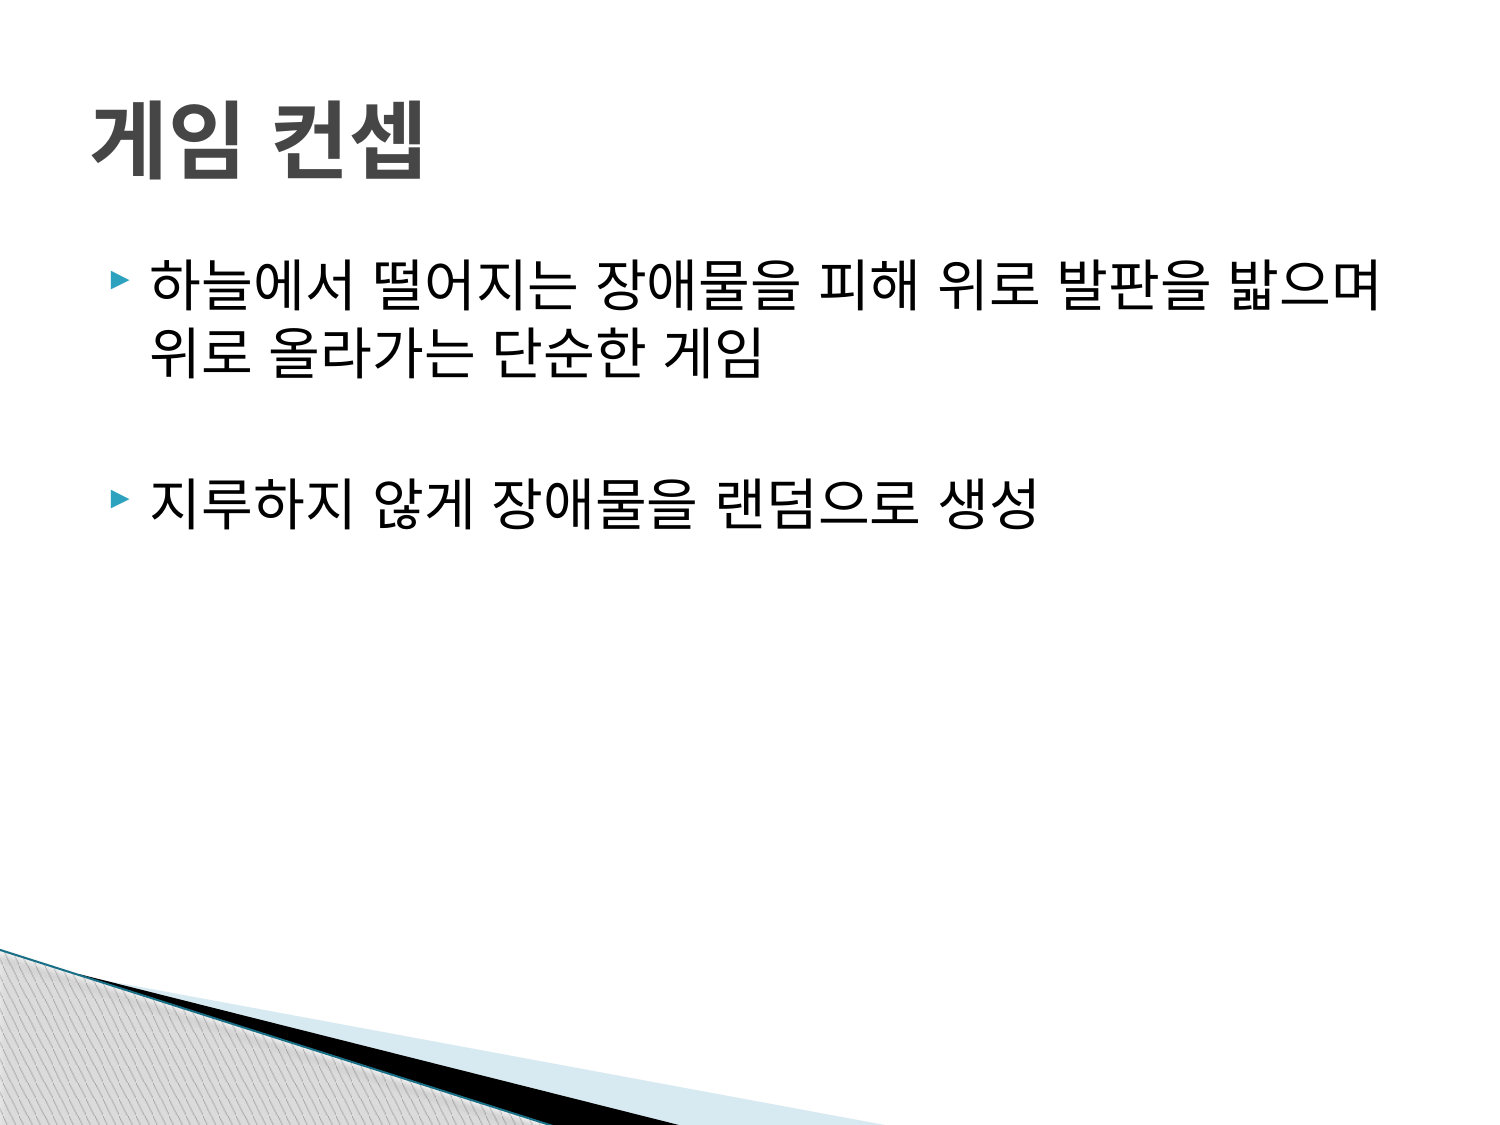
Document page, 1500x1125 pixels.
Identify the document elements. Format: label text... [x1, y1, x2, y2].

list 하늘에서 떨어지는 장애물을 피해 위로 발판을 밟으며 위로 올라가는 단순한 게임 지루하지 않게 장애물을 랜덤으로 생성 [75, 243, 1425, 986]
title 게임 컨셉 [75, 45, 1425, 233]
